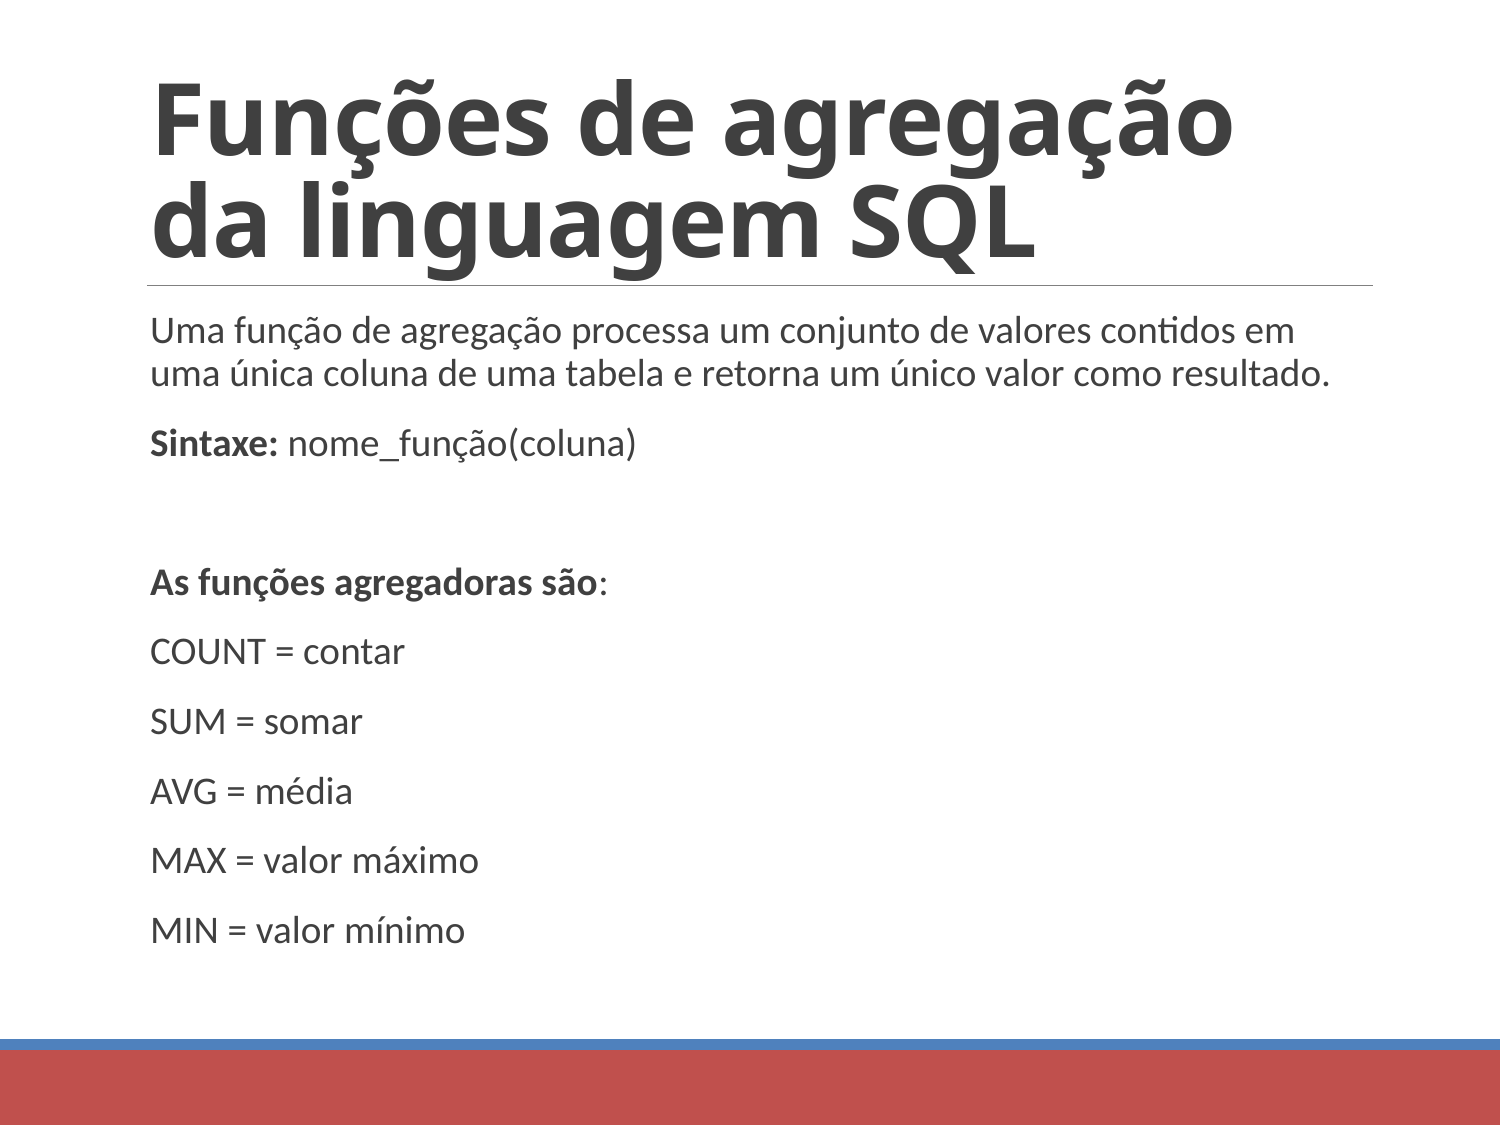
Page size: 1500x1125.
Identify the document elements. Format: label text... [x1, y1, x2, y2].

title Funções de agregação da linguagem SQL [135, 47, 1373, 285]
list Uma função de agregação processa um conjunto de valores contidos em uma única coluna de uma tabela e retorna um único valor como resultado. Sintaxe: nome_função(coluna) As funções agregadoras são: COUNT = contar SUM = somar AVG = média MAX = valor máximo MIN = valor mínimo [135, 302, 1373, 963]
